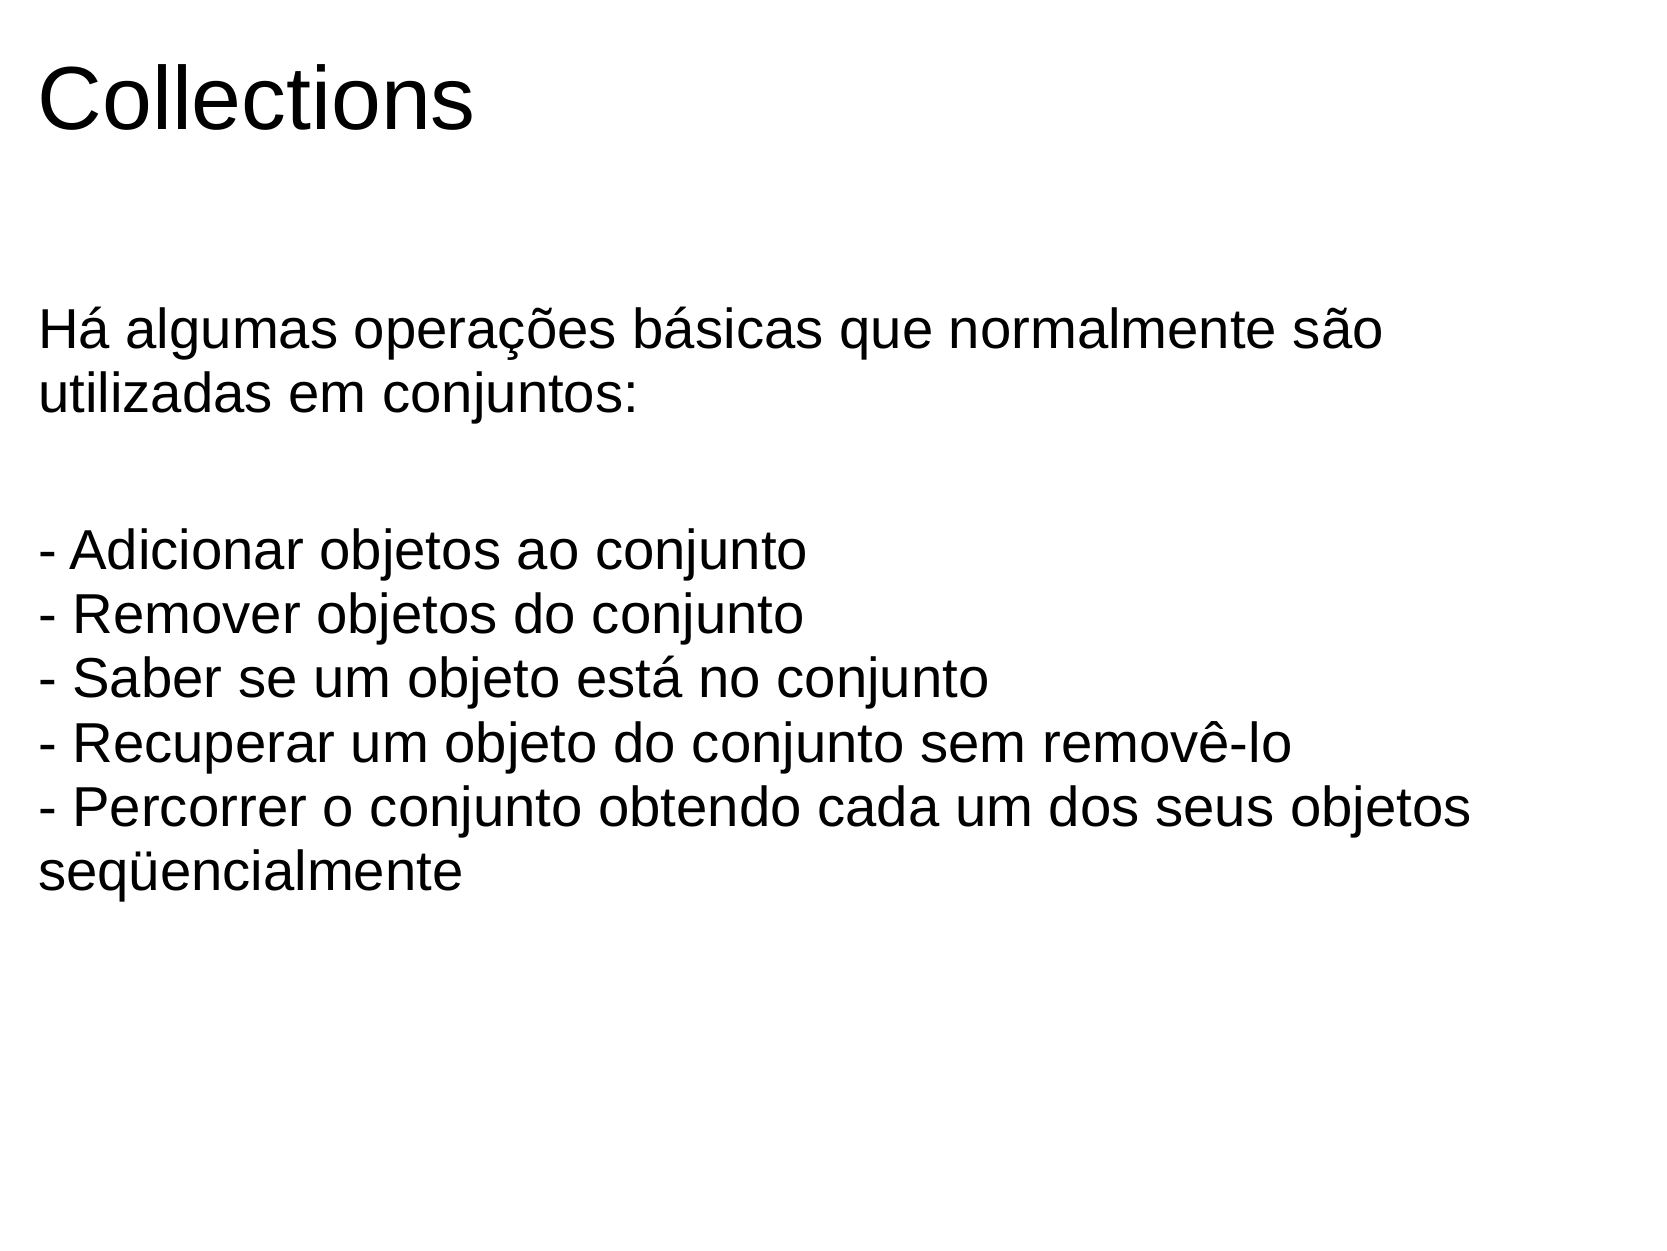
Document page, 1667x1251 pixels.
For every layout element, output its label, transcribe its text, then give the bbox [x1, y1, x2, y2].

title Collections [37, 47, 1624, 257]
list Há algumas operações básicas que normalmente são utilizadas em conjuntos: - Adicionar objetos ao conjunto - Remover objetos do conjunto - Saber se um objeto está no conjunto - Recuperar um objeto do conjunto sem removê-lo - Percorrer o conjunto obtendo cada um dos seus objetos seqüencialmente [38, 297, 1629, 1008]
